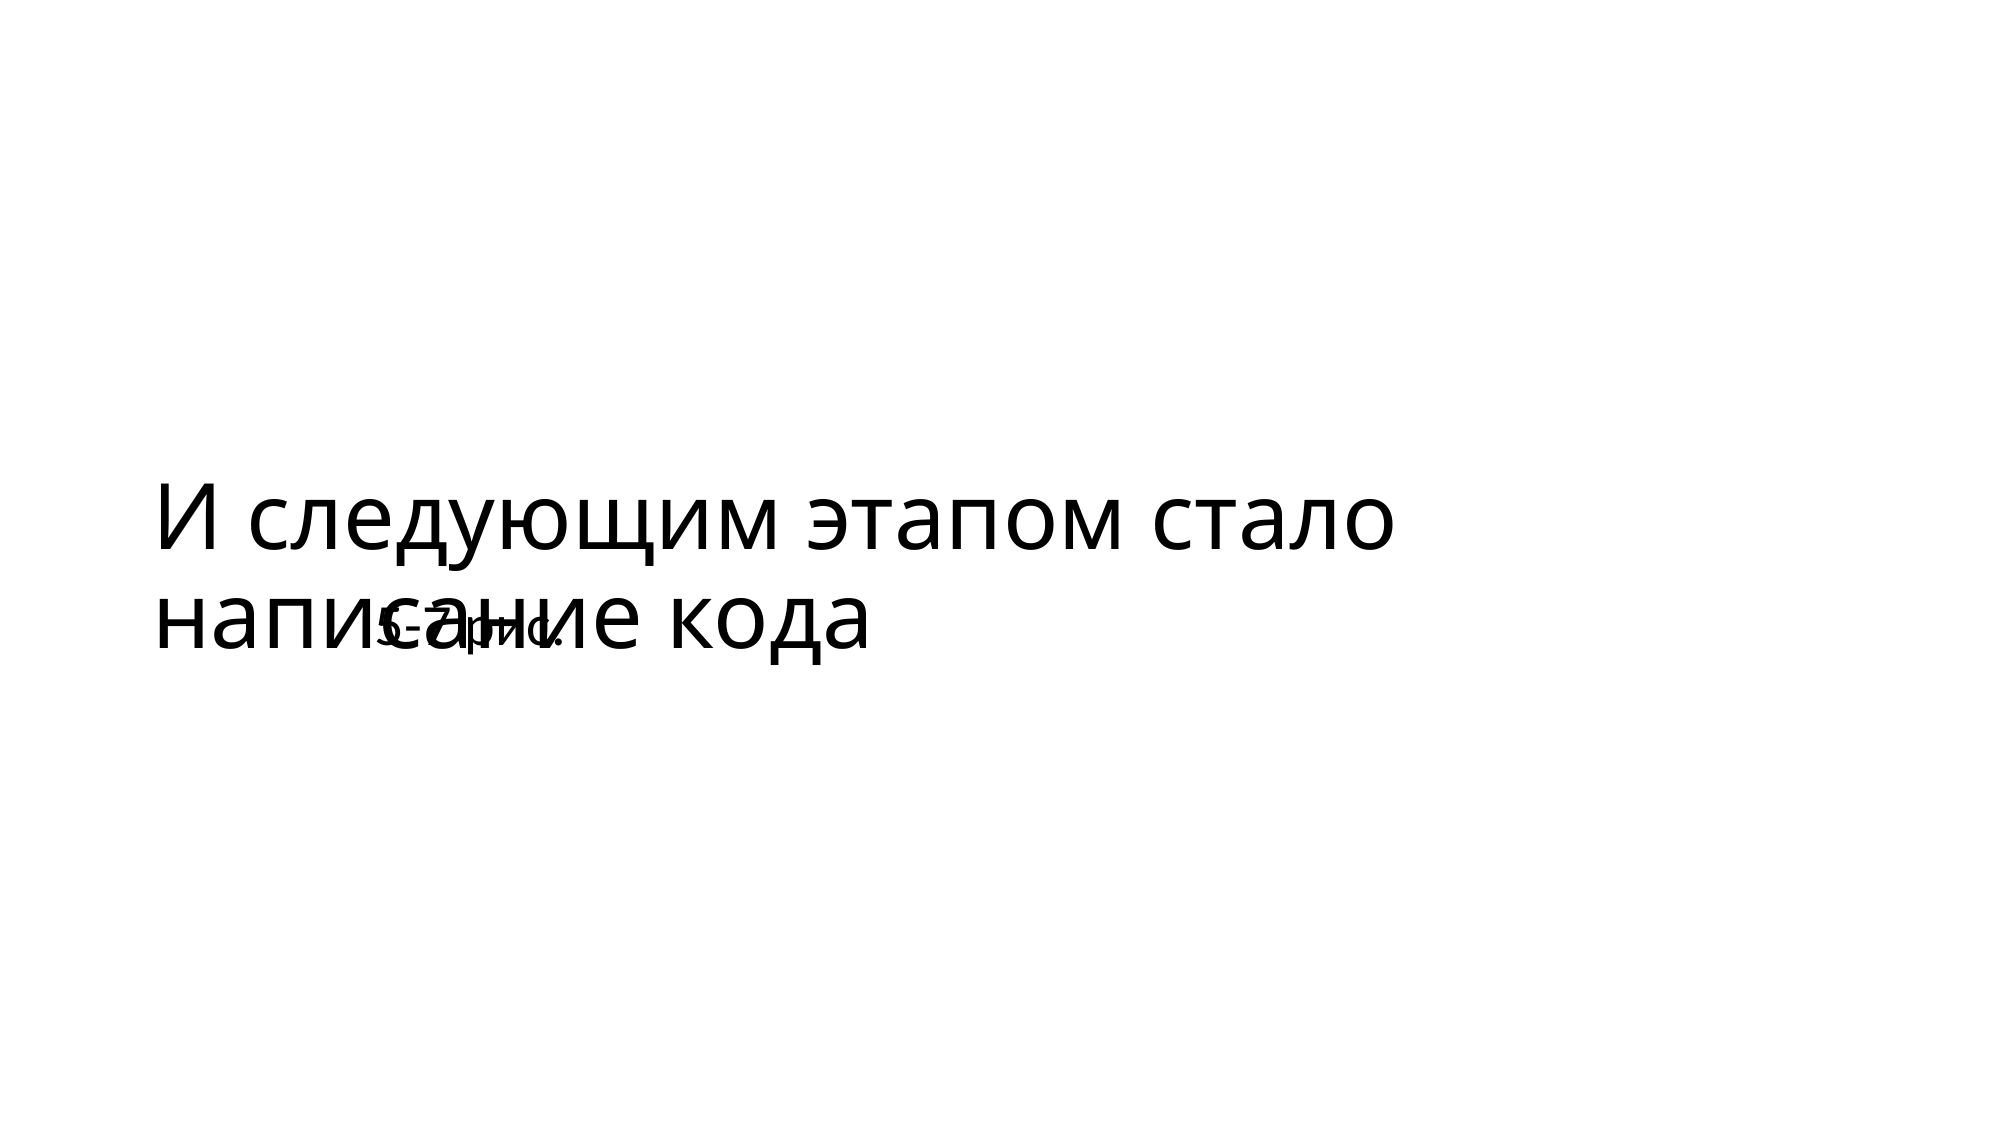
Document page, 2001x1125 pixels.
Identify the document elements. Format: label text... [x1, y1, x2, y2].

list 5-7 рис. [359, 587, 680, 701]
title И следующим этапом стало написание кода [137, 376, 1863, 762]
